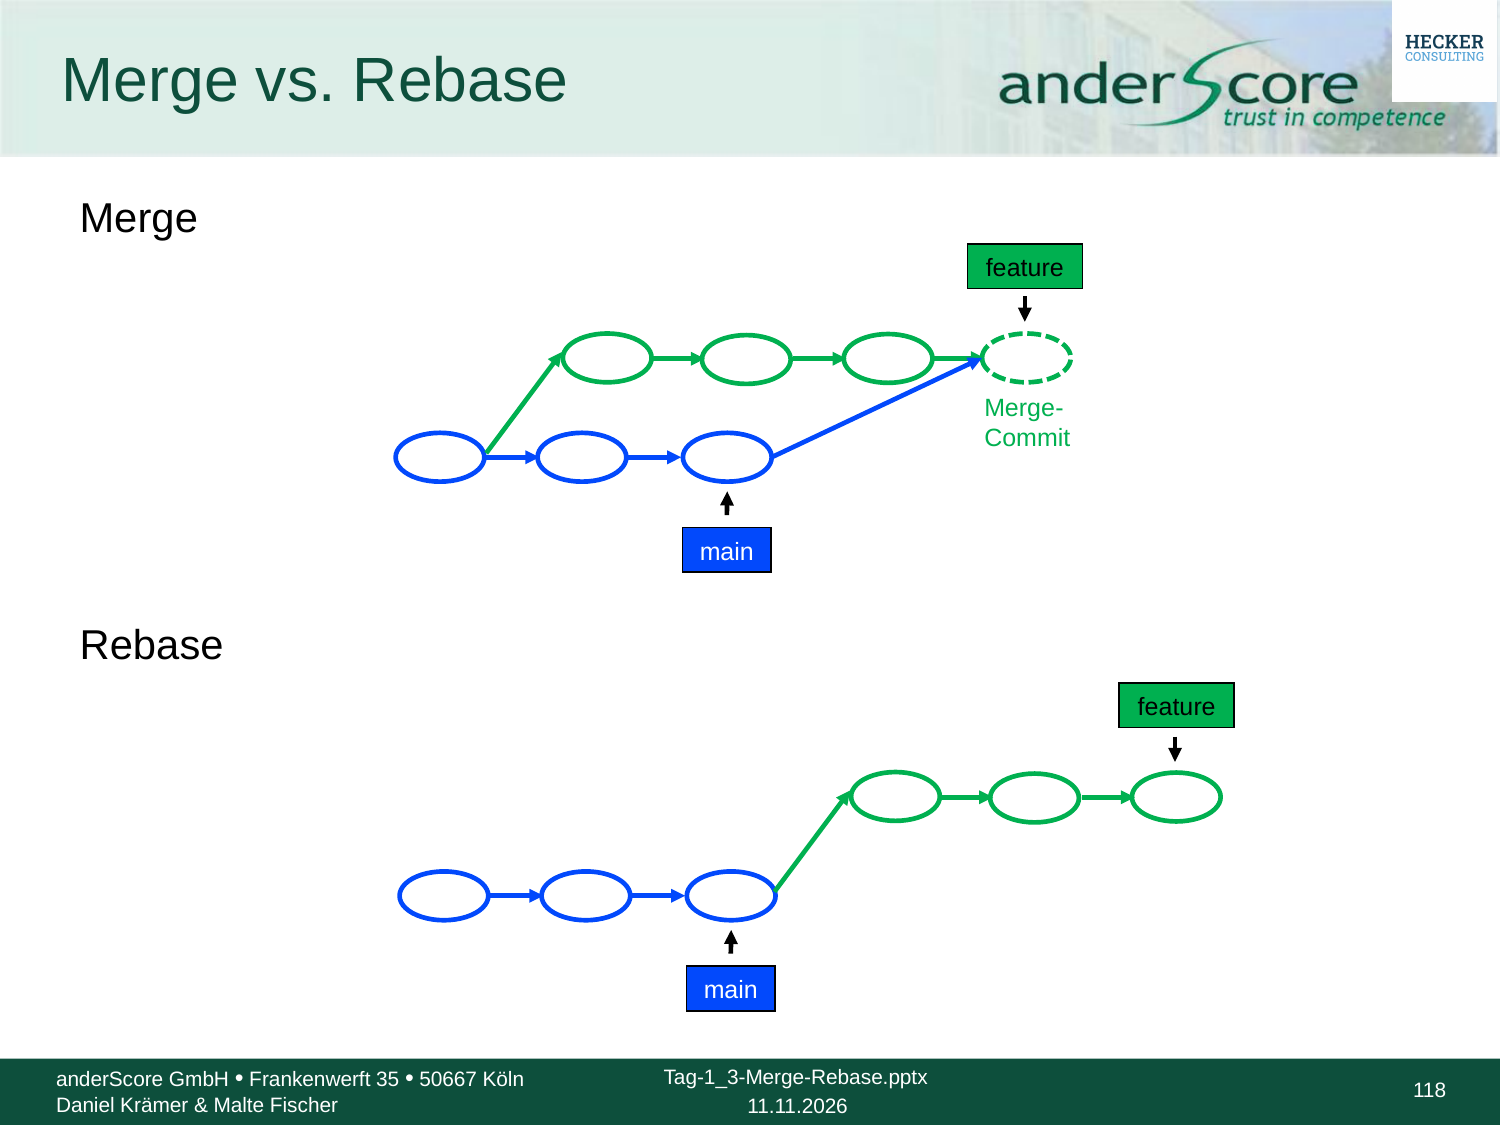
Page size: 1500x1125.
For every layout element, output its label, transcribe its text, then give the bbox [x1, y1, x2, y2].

title Merge vs. Rebase [46, 23, 975, 140]
picture [0, 0, 1500, 157]
text_box feature [967, 243, 1083, 289]
text_box [564, 333, 652, 383]
text_box main [682, 527, 772, 573]
text_box [990, 773, 1079, 823]
text_box [399, 871, 489, 921]
text_box [682, 432, 770, 482]
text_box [485, 351, 563, 454]
text_box [541, 871, 631, 921]
text_box [982, 333, 1071, 383]
text_box Merge- Commit [987, 384, 1095, 459]
text_box [1132, 772, 1221, 822]
text_box [686, 871, 775, 921]
text_box [395, 432, 484, 482]
text_box feature [1119, 682, 1235, 728]
text_box Merge [64, 183, 218, 249]
text_box [844, 334, 933, 356]
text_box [771, 357, 983, 458]
text_box Rebase [64, 610, 243, 675]
text_box [852, 772, 940, 821]
text_box [702, 335, 791, 384]
text_box [539, 432, 627, 482]
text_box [774, 790, 851, 892]
text_box main [686, 966, 776, 1011]
